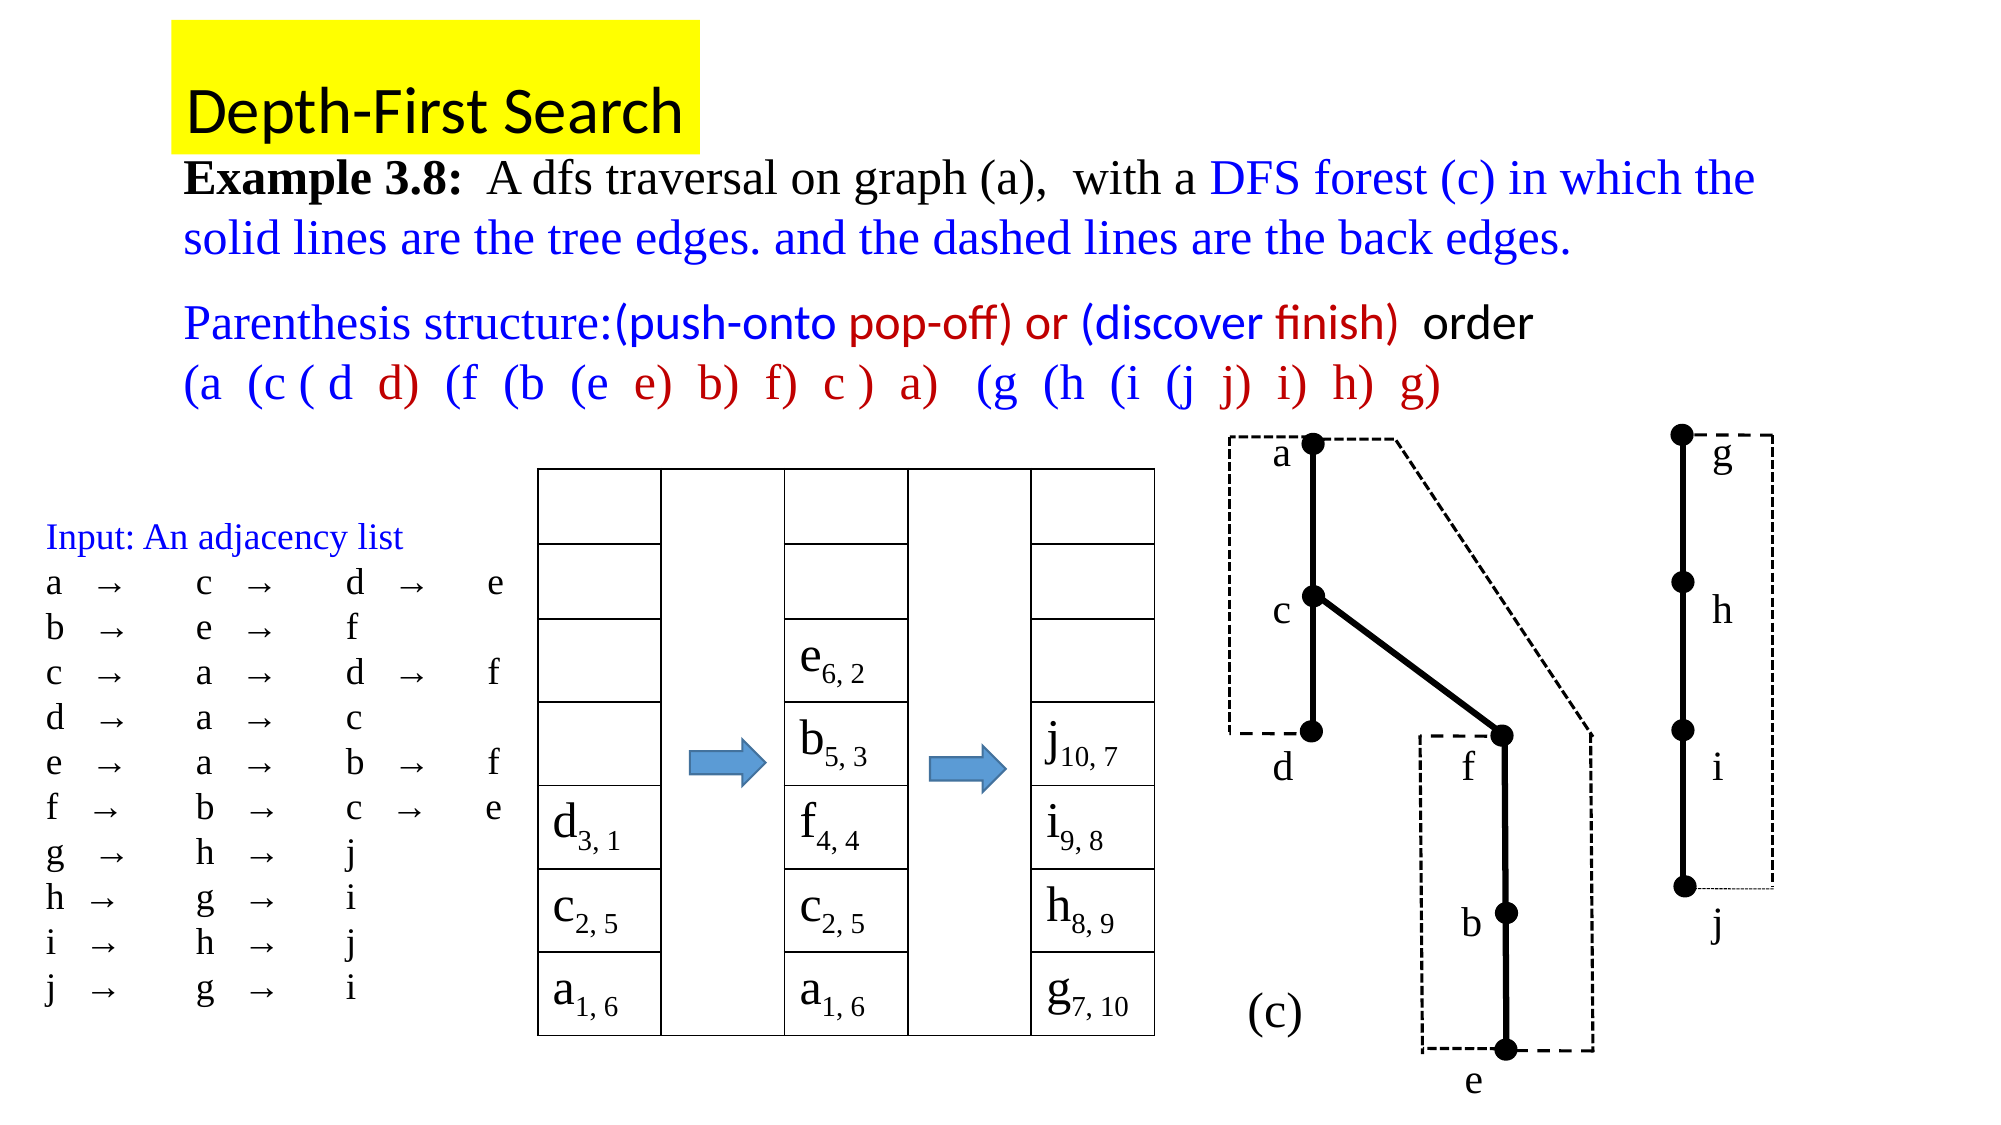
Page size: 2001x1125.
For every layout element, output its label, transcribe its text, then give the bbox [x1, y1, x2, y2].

table_cell h8, 9 [1032, 870, 1154, 951]
text_box [1673, 875, 1697, 898]
table_cell d3, 1 [558, 786, 660, 868]
text_box Input: An adjacency list a → c → d → e b → e → f c → a → d → f d → a → c e → a → b → f f → b → c → e g → h → j h → g → i i → h → j j → g → i [31, 505, 558, 1015]
table_cell [558, 703, 660, 785]
text_box [1494, 902, 1504, 924]
table_header [1032, 470, 1154, 543]
text_box (c) [1232, 969, 1342, 1045]
table_cell [1032, 545, 1154, 618]
table_cell g7, 10 [1032, 953, 1154, 1035]
table_cell c2, 5 [785, 870, 907, 951]
text_box [1300, 734, 1322, 743]
table_cell a1, 6 [785, 953, 907, 1035]
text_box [1395, 440, 1593, 737]
table_header [785, 470, 907, 543]
text_box [1671, 571, 1695, 594]
table_cell a1, 6 [539, 953, 660, 1035]
table_header [662, 470, 784, 1035]
text_box Example 3.8: A dfs traversal on graph (a), with a DFS forest (c) in which the solid lines are the tree edges. and the dashed lines are the back edges. Parenthesis structure:(push-onto pop-off) or (discover finish) order (a (c ( d d) (f (b (e e) b) f) c ) a) (g (h (i (j j) i) h) g) [168, 136, 1862, 1077]
text_box [1494, 1038, 1504, 1048]
text_box [1301, 432, 1325, 455]
table_cell [785, 545, 907, 618]
table_cell i9, 8 [1032, 786, 1154, 868]
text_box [1310, 590, 1395, 736]
text_box [1301, 585, 1313, 607]
text_box [1494, 1049, 1518, 1061]
table_header [909, 470, 1030, 1035]
text_box [1314, 585, 1324, 590]
text_box [1671, 719, 1695, 742]
table_cell j10, 7 [1032, 703, 1154, 785]
text_box [1299, 720, 1310, 733]
text_box [1507, 1038, 1518, 1050]
text_box [688, 736, 768, 789]
table_cell f4, 4 [785, 786, 907, 868]
text_box [928, 743, 1008, 795]
text_box [1670, 423, 1694, 446]
text_box Depth-First Search [171, 19, 700, 155]
text_box a g c h d f i b j e [1226, 410, 1835, 1108]
table_cell [558, 620, 660, 701]
table_header [539, 470, 660, 543]
text_box [1490, 737, 1514, 747]
text_box [1507, 901, 1519, 925]
table_cell b5, 3 [785, 703, 907, 785]
table_cell [1032, 620, 1154, 701]
table_cell e6, 2 [785, 620, 907, 701]
table_cell c2, 5 [558, 870, 660, 951]
table_cell [558, 545, 660, 618]
